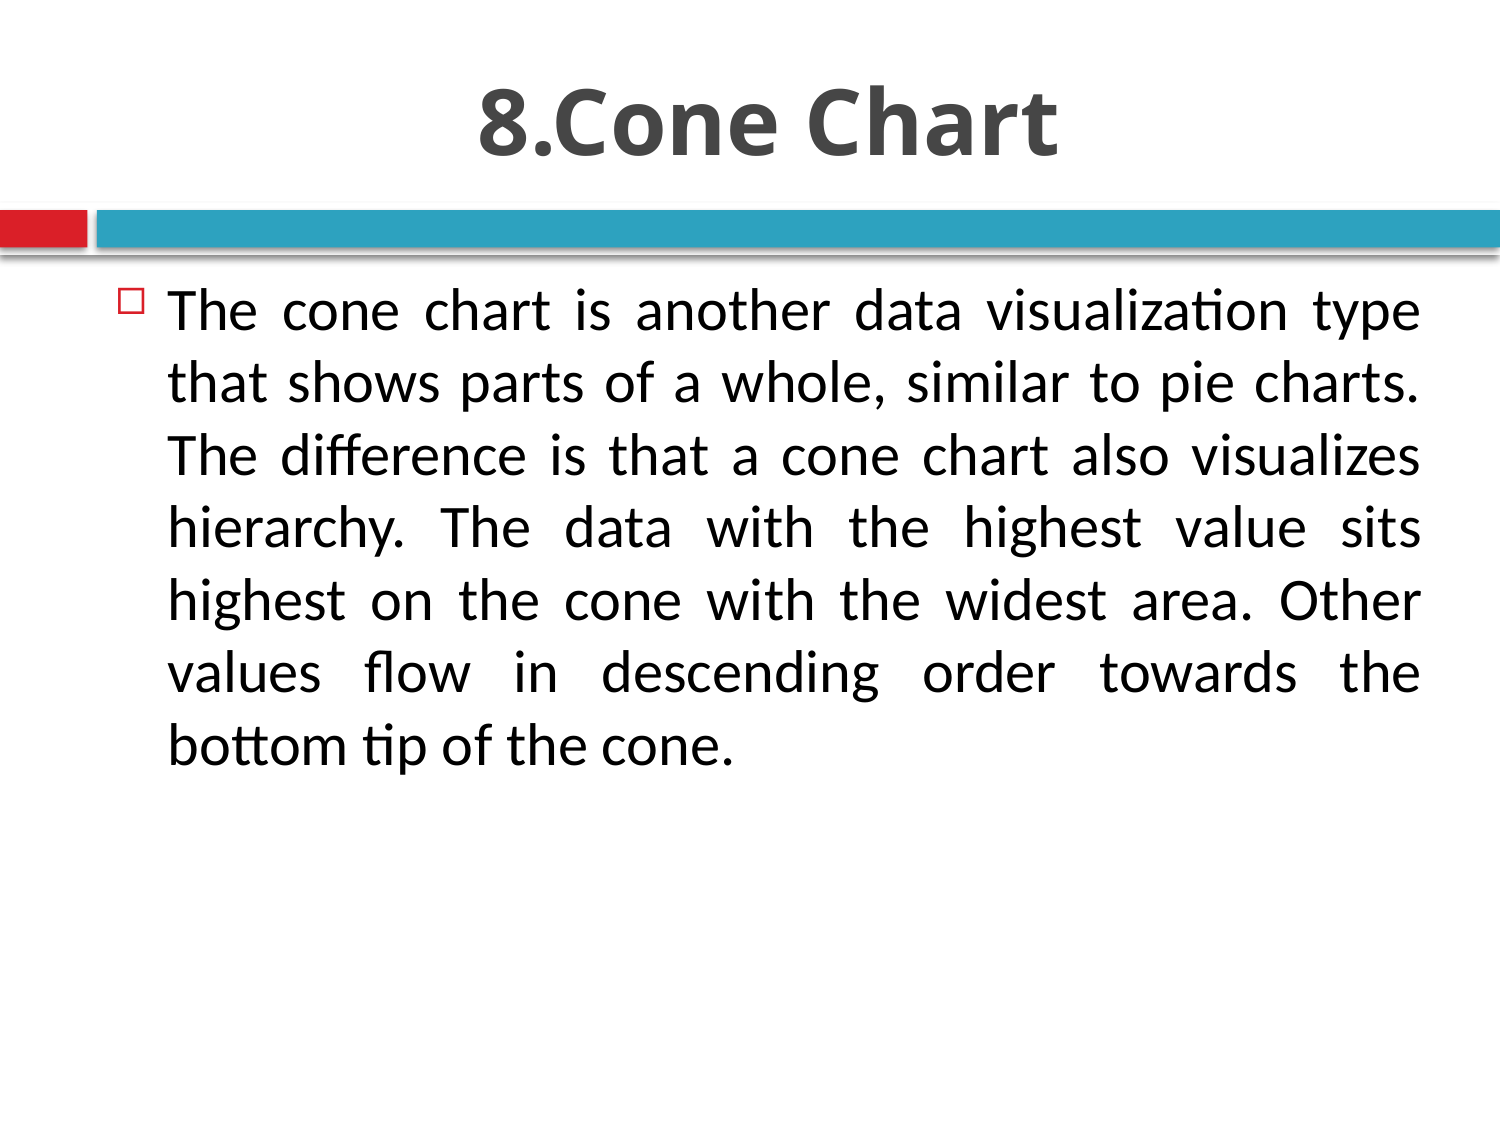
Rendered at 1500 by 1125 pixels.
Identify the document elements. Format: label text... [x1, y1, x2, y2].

list The cone chart is another data visualization type that shows parts of a whole, similar to pie charts. The difference is that a cone chart also visualizes hierarchy. The data with the highest value sits highest on the cone with the widest area. Other values flow in descending order towards the bottom tip of the cone. [100, 262, 1438, 1000]
title 8.Cone Chart [100, 37, 1438, 200]
